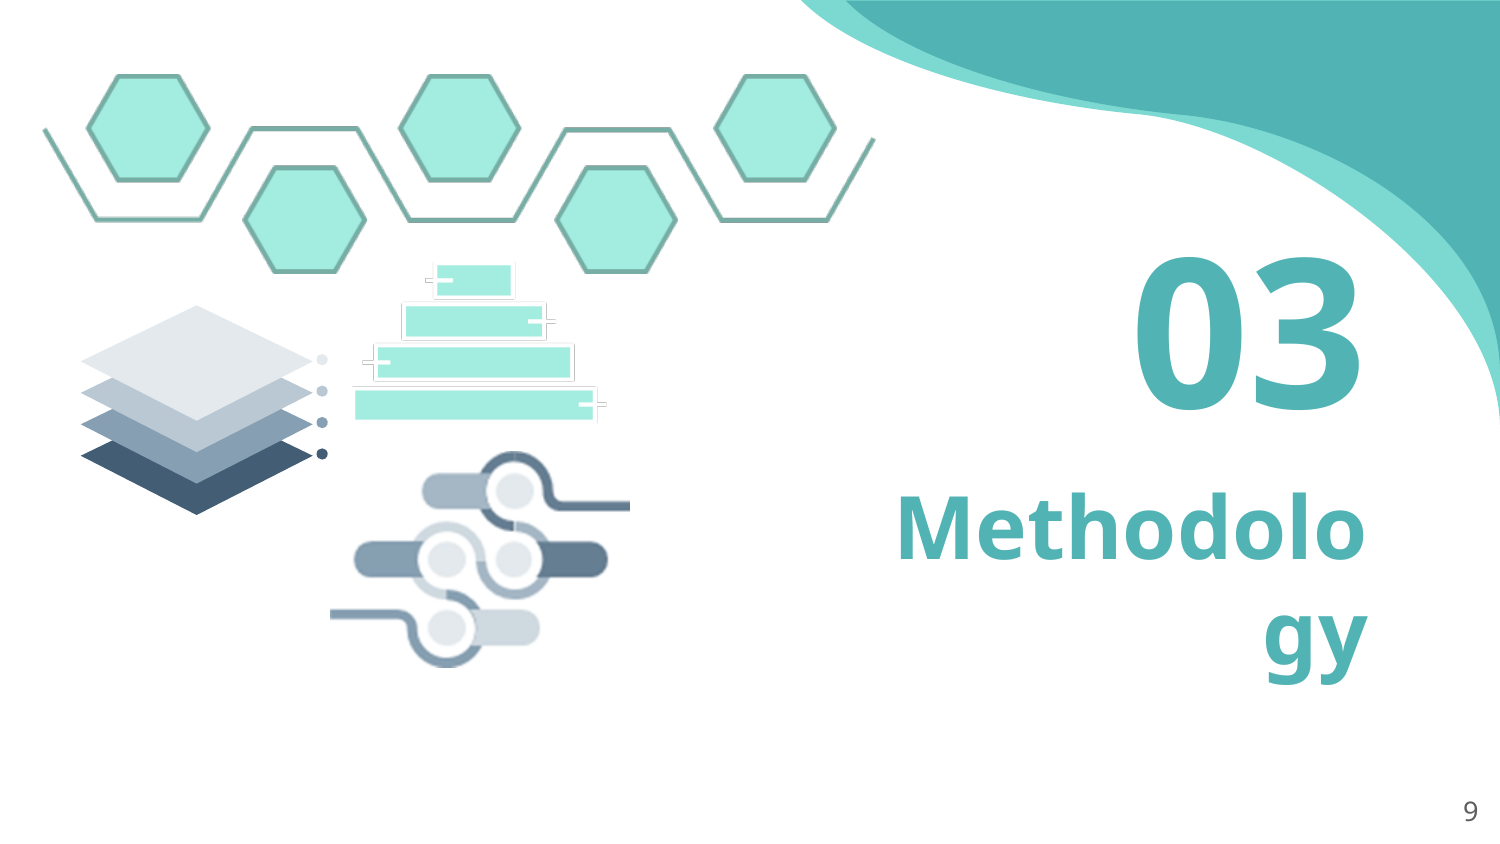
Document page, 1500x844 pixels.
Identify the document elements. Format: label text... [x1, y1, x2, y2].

title 03 [845, 266, 1383, 466]
picture [330, 451, 630, 668]
title Methodology [845, 507, 1383, 646]
slide_number ‹#› [1403, 779, 1494, 844]
picture [42, 74, 877, 424]
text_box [80, 304, 331, 516]
